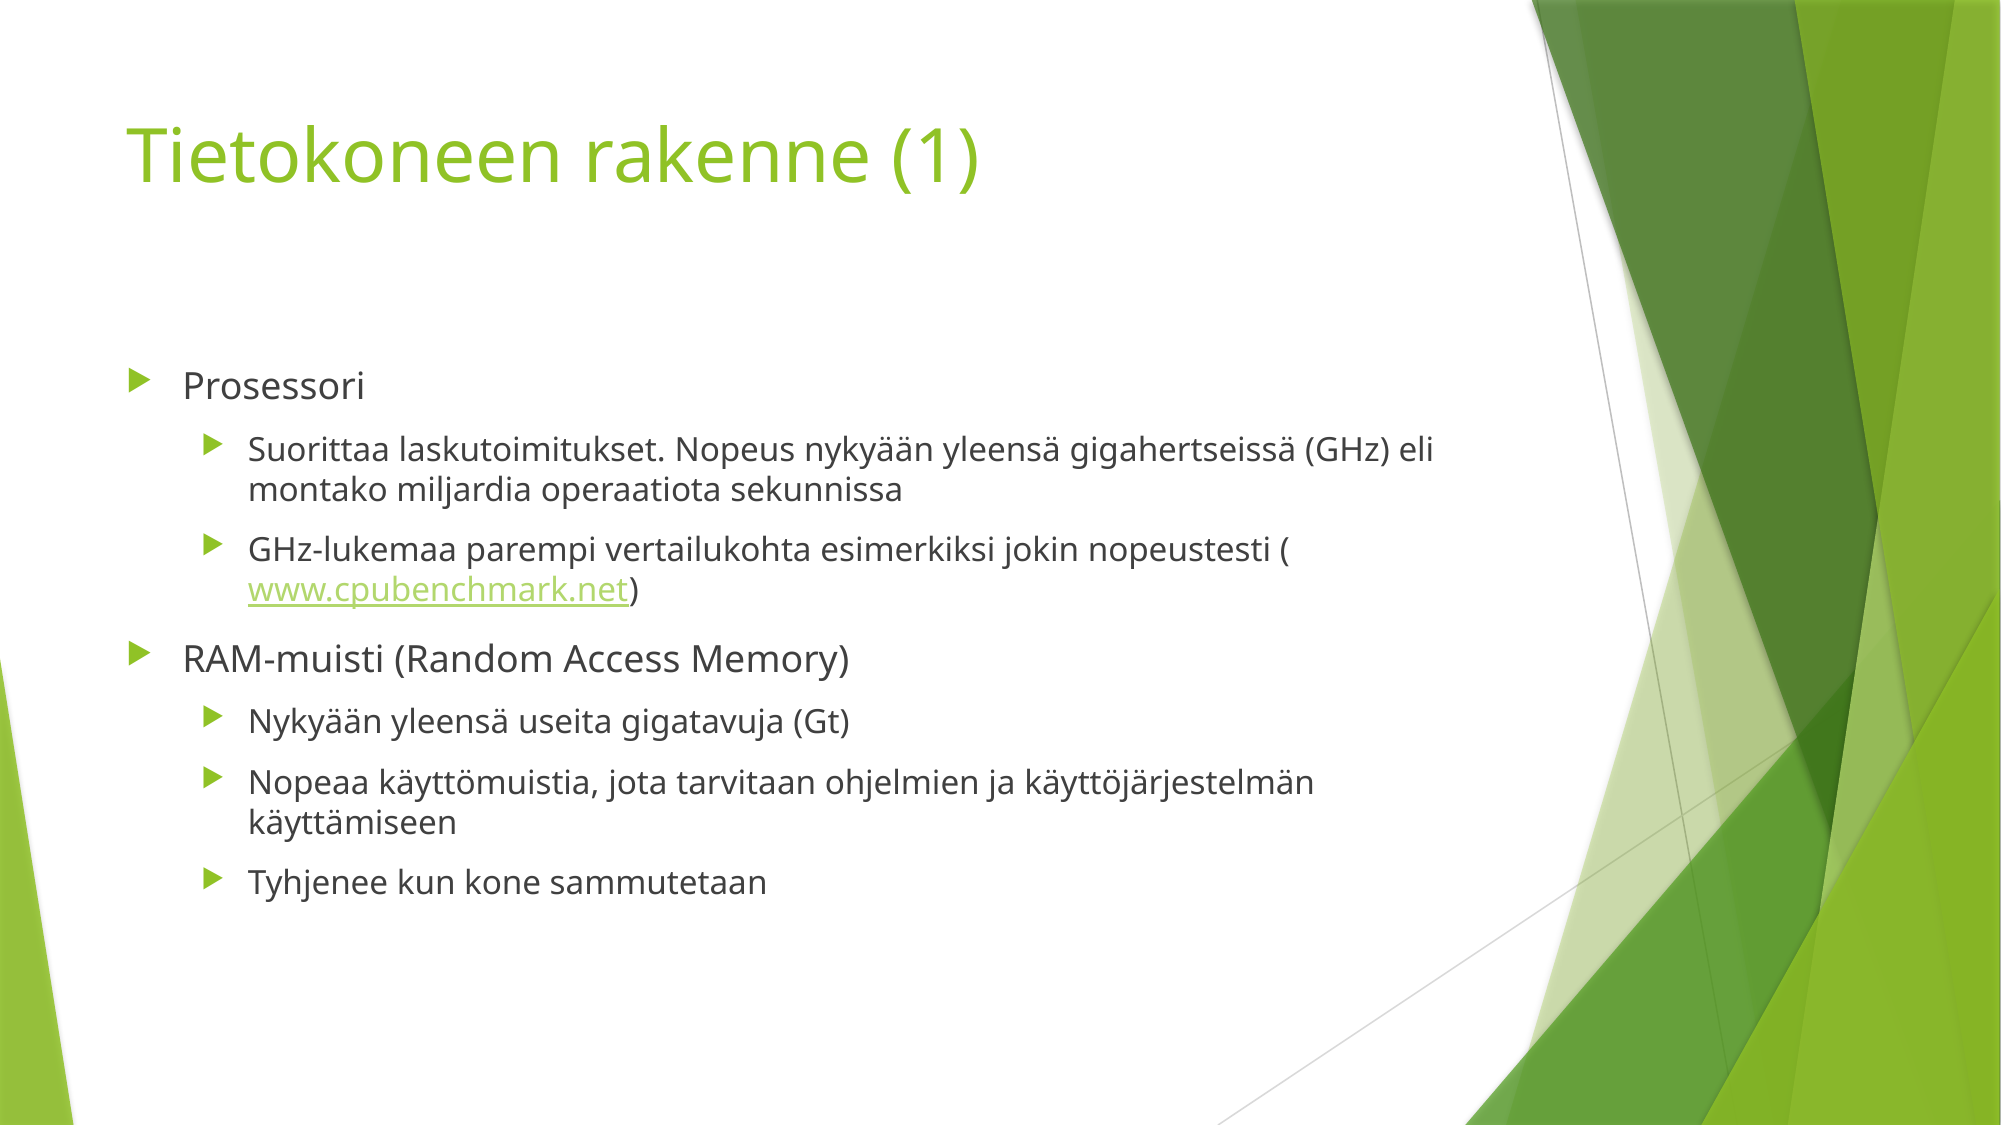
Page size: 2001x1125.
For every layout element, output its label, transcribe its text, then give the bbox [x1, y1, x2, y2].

title Tietokoneen rakenne (1) [111, 99, 1522, 320]
list Prosessori Suorittaa laskutoimitukset. Nopeus nykyään yleensä gigahertseissä (GHz) eli montako miljardia operaatiota sekunnissa GHz-lukemaa parempi vertailukohta esimerkiksi jokin nopeustesti (www.cpubenchmark.net) RAM-muisti (Random Access Memory) Nykyään yleensä useita gigatavuja (Gt) Nopeaa käyttömuistia, jota tarvitaan ohjelmien ja käyttöjärjestelmän käyttämiseen Tyhjenee kun kone sammutetaan [111, 354, 1522, 992]
